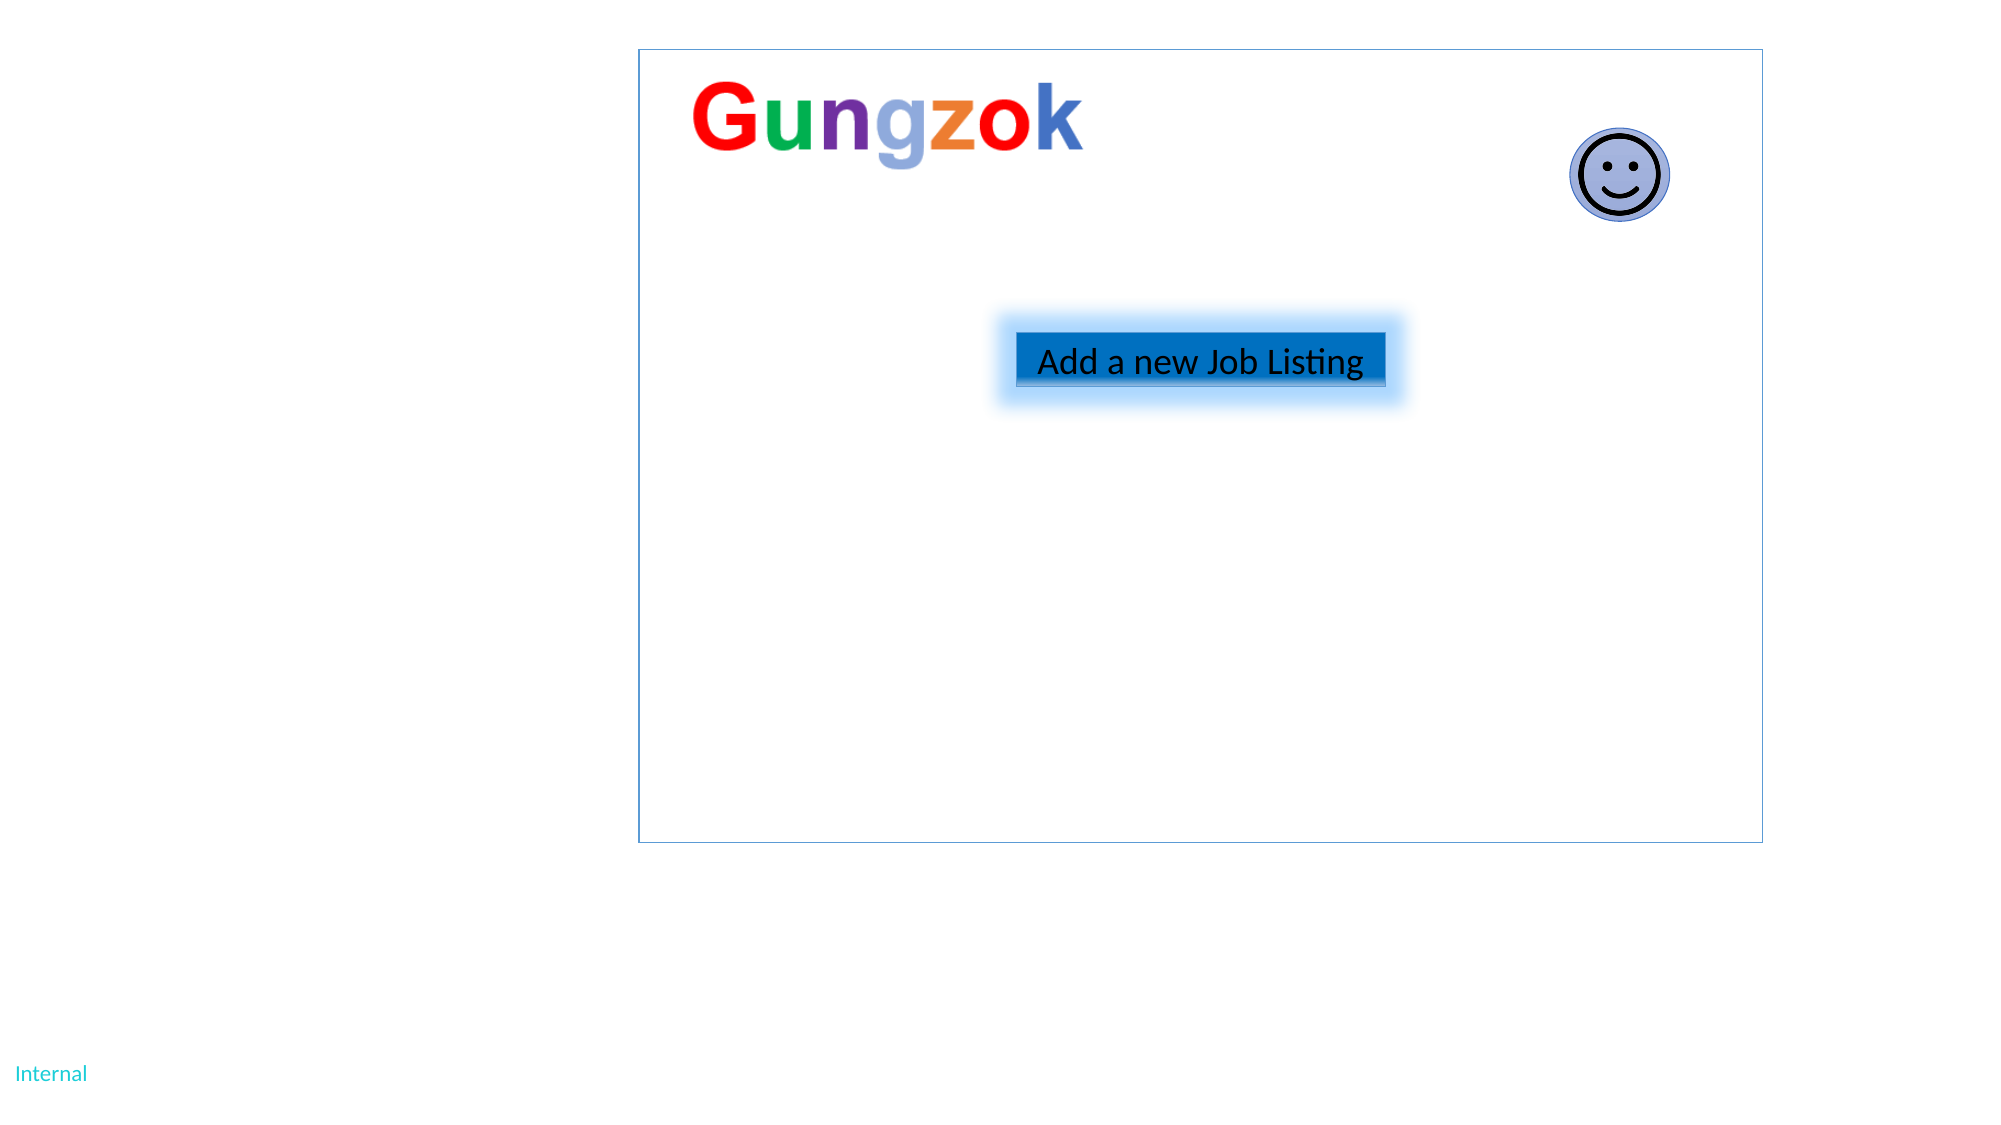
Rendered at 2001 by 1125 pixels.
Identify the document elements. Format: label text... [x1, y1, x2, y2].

text_box [1596, 127, 1644, 133]
text_box Add a new Job Listing [1016, 332, 1386, 387]
text_box [638, 49, 1763, 843]
picture [1578, 133, 1661, 216]
text_box [987, 304, 1415, 417]
text_box [1661, 147, 1671, 202]
text_box [1569, 148, 1578, 202]
picture [679, 74, 1092, 175]
text_box [1595, 216, 1644, 222]
footer Internal [0, 1042, 2000, 1103]
